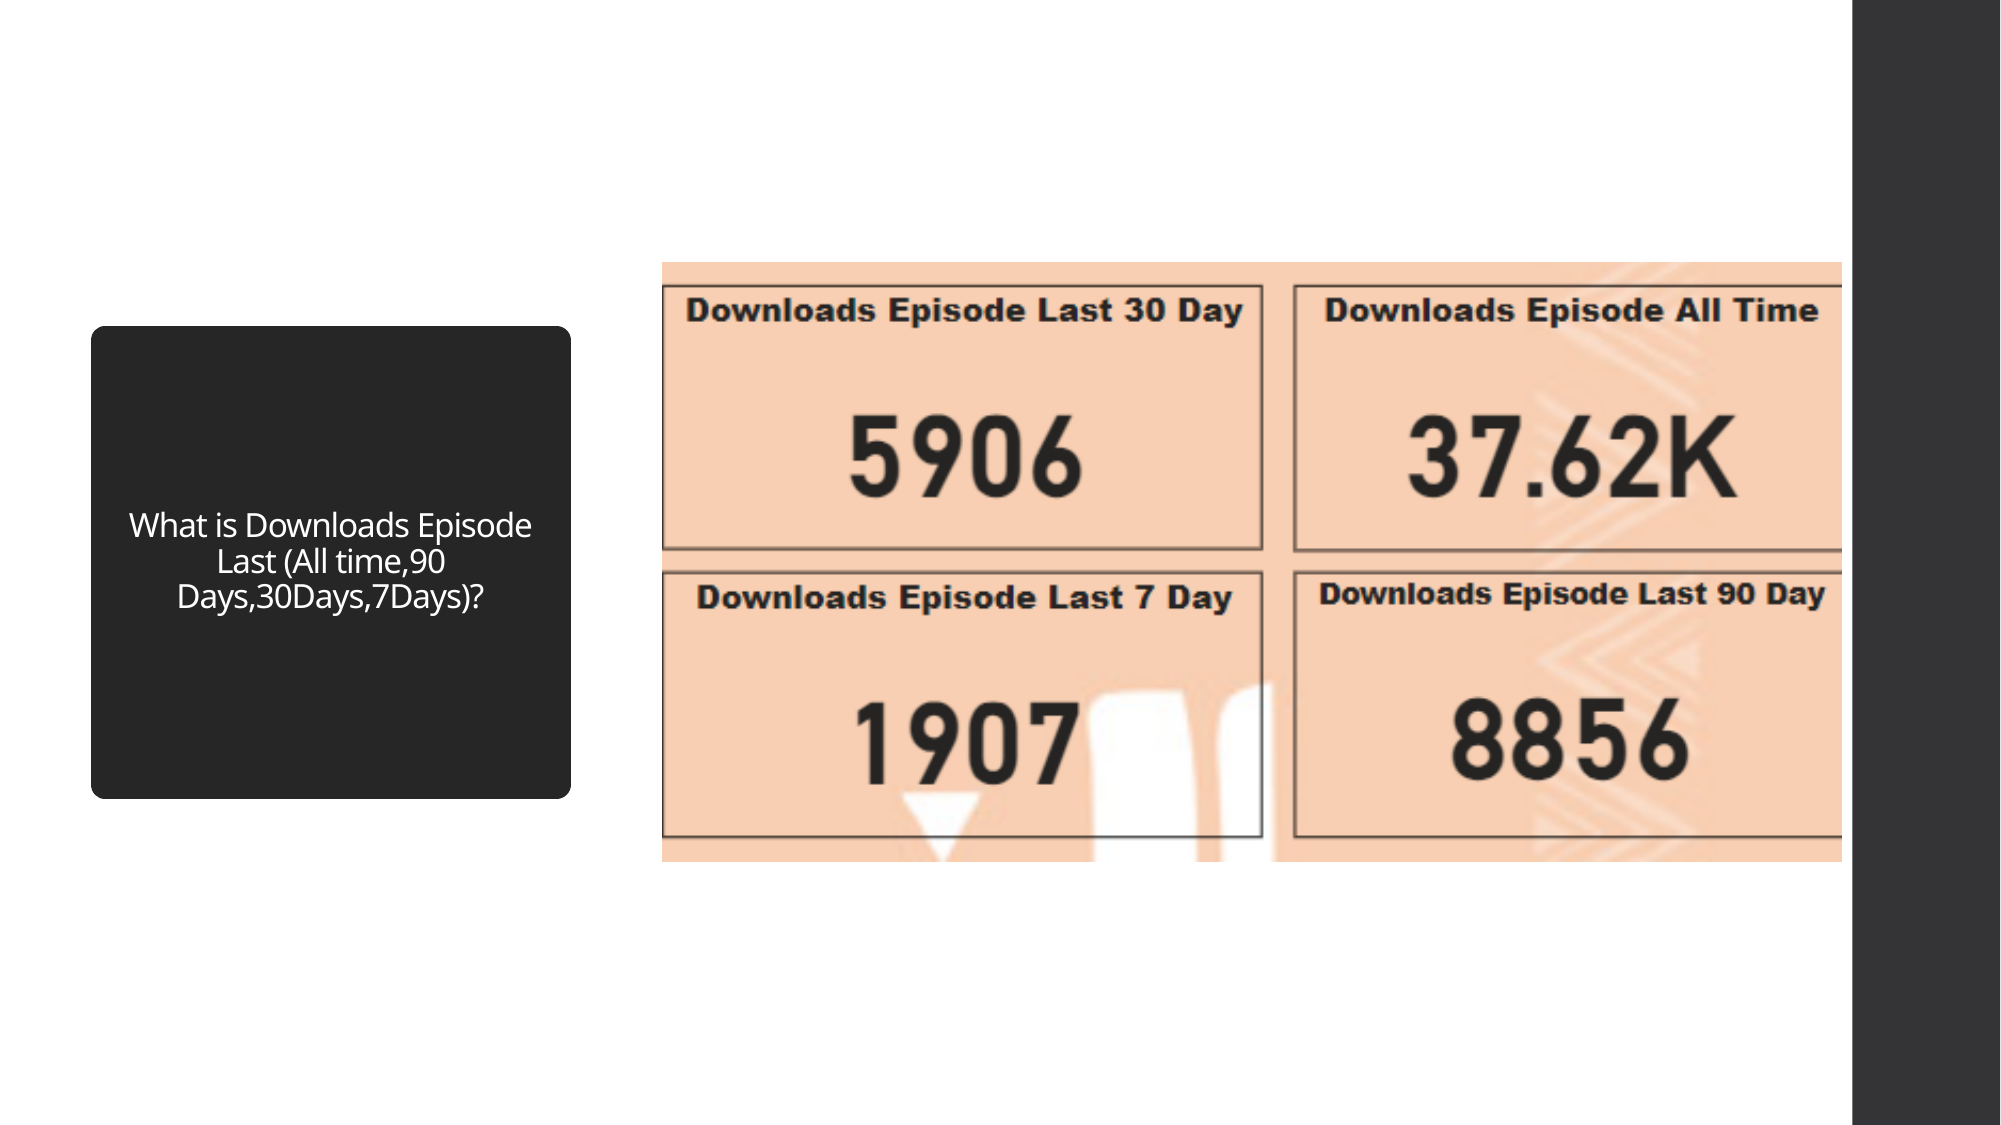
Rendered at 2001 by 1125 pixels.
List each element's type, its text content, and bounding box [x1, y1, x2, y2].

picture [662, 262, 1842, 862]
title What is Downloads Episode Last (All time,90 Days,30Days,7Days)? [105, 340, 557, 785]
